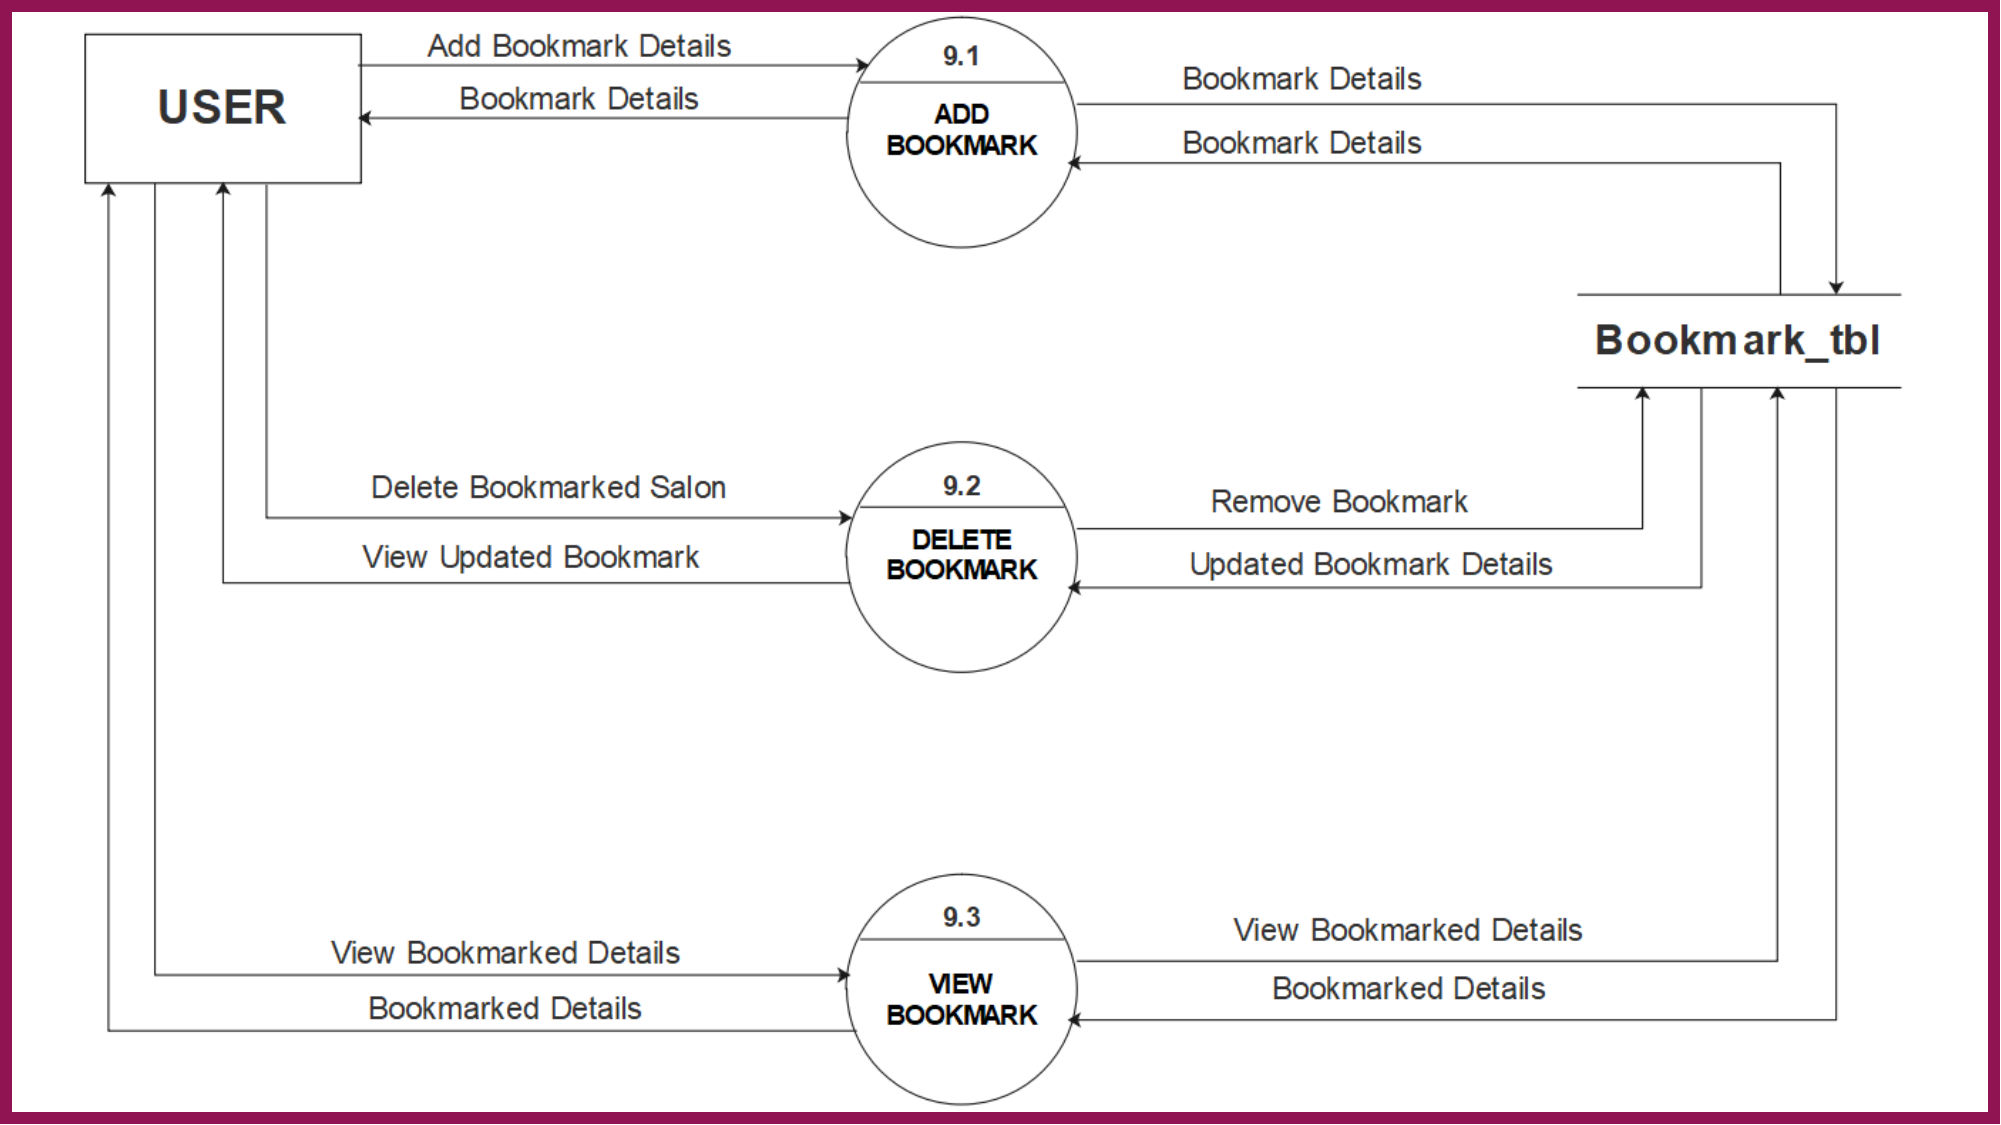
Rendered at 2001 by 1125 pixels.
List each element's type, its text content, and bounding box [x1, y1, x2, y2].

text_box [5, 5, 1995, 1119]
slide_number 30 [1515, 1119, 1966, 1125]
picture [81, 13, 1919, 1111]
